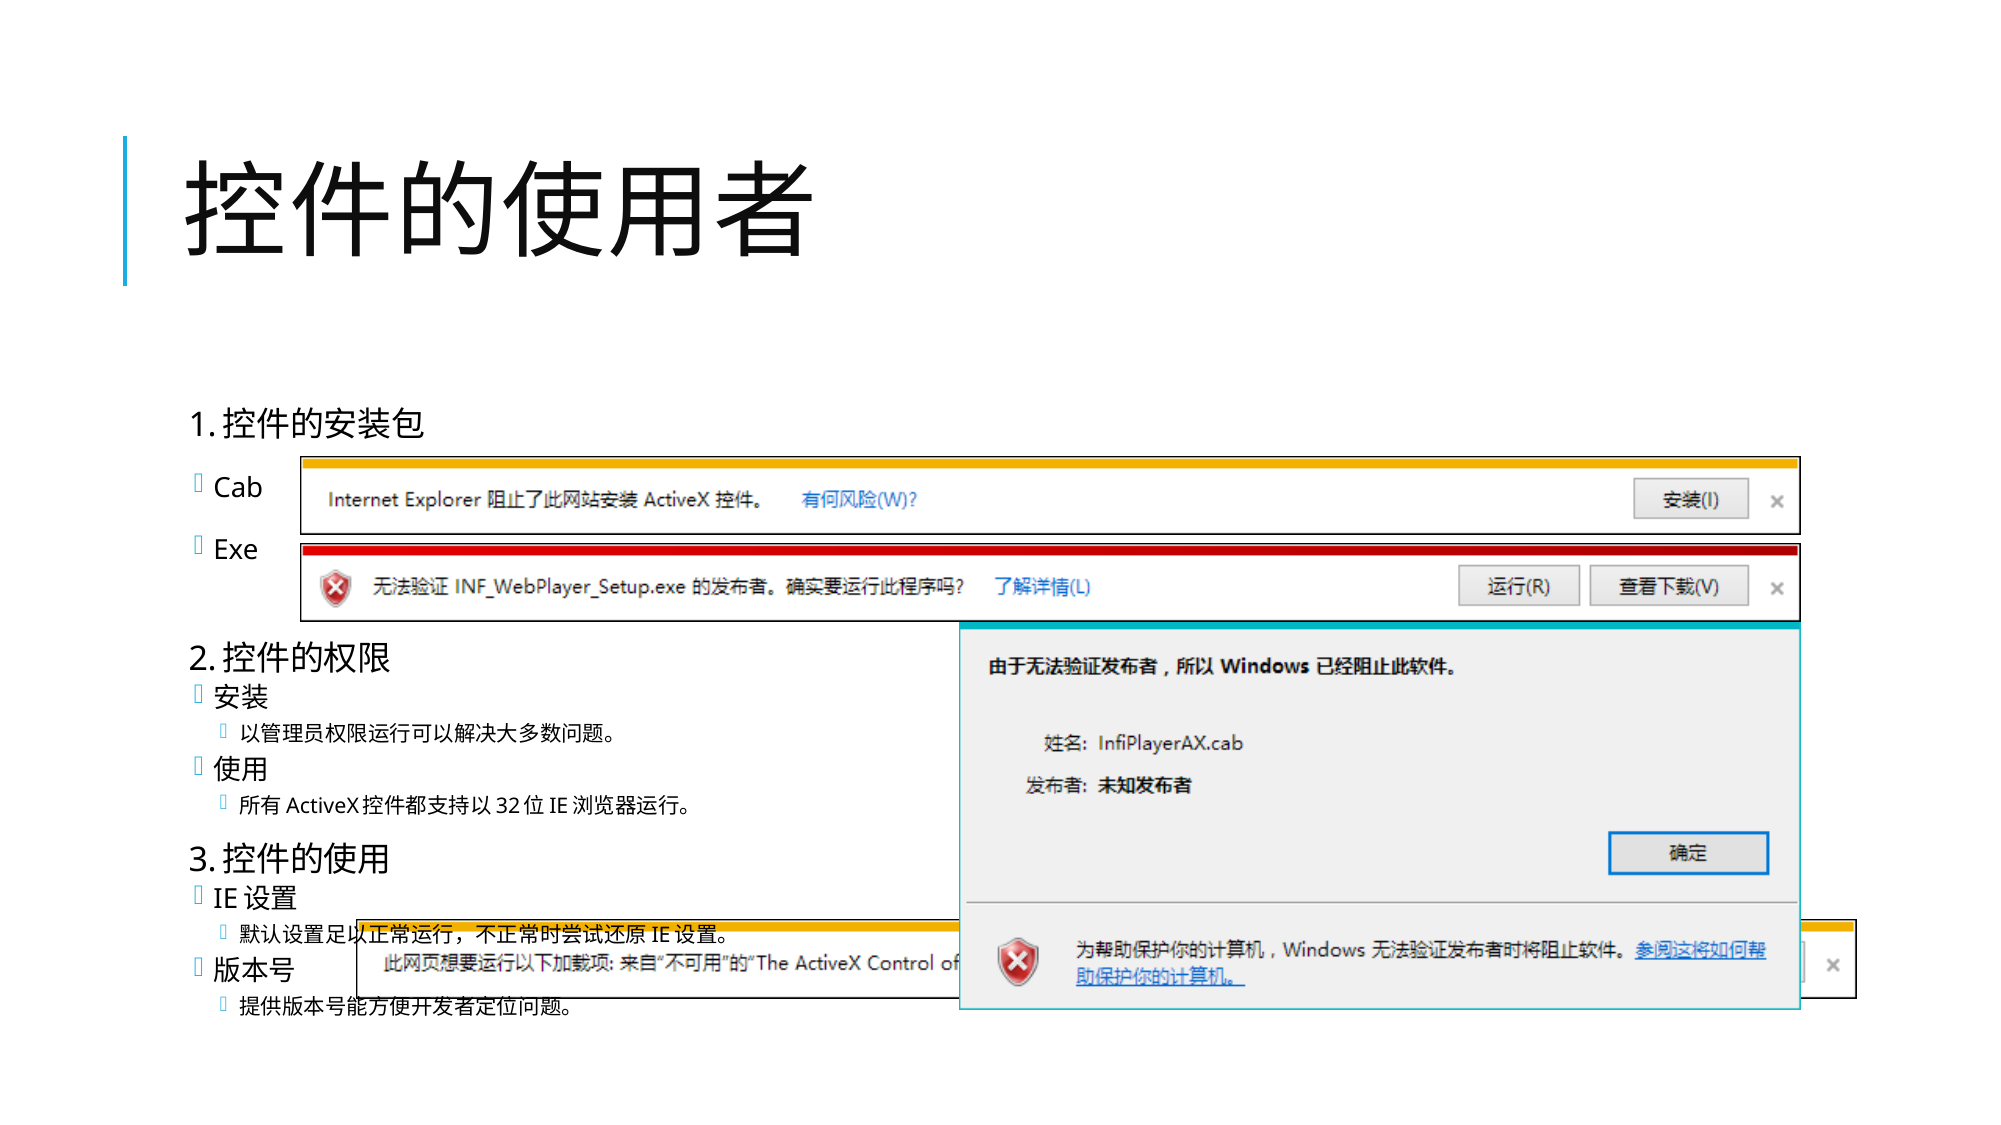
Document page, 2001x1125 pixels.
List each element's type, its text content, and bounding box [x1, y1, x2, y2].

list 1.控件的安装包 Cab Exe 2.控件的权限 安装 以管理员权限运行可以解决大多数问题。 使用 所有ActiveX控件都支持以32位IE浏览器运行。 3.控件的使用 IE设置 默认设置足以正常运行，不正常时尝试还原IE设置。 版本号 提供版本号能方便开发者定位问题。 [168, 375, 1763, 1035]
title 控件的使用者 [168, 96, 1763, 342]
picture [300, 455, 1801, 535]
picture [300, 543, 1857, 1010]
